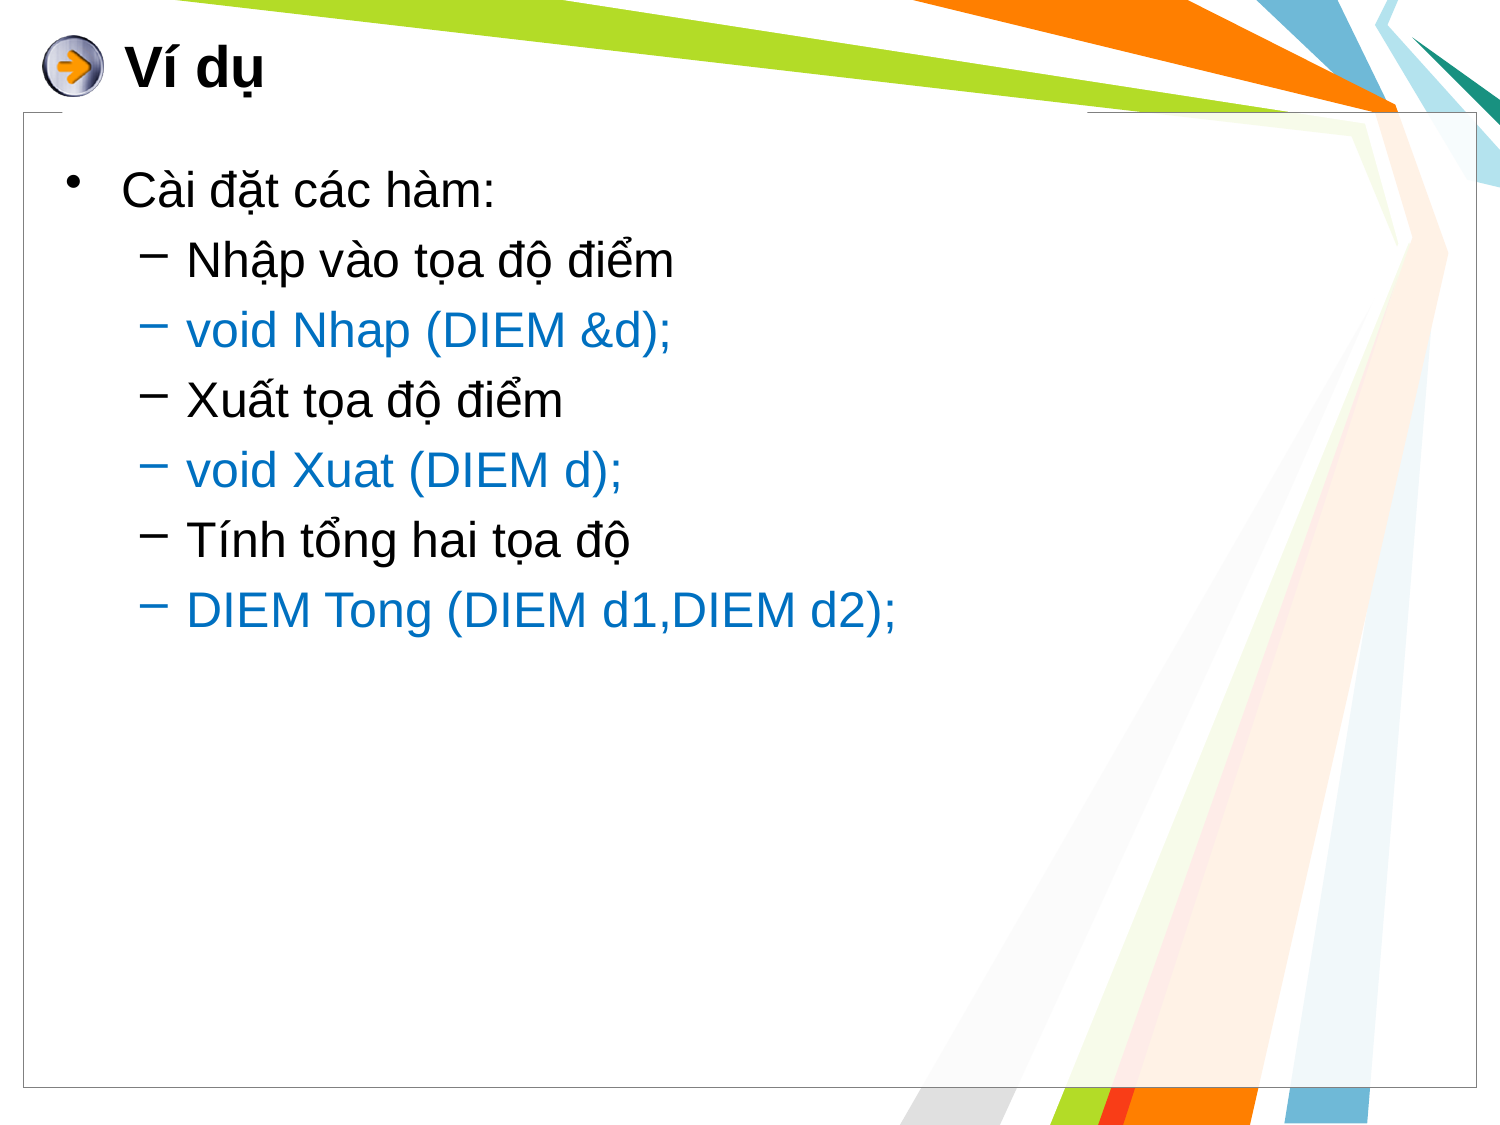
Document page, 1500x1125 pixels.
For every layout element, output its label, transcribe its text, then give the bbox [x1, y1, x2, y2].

picture [42, 35, 104, 97]
title Ví dụ [108, 12, 1476, 117]
list Cài đặt các hàm: Nhập vào tọa độ điểm void Nhap (DIEM &d); Xuất tọa độ điểm void Xuat (DIEM d); Tính tổng hai tọa độ DIEM Tong (DIEM d1,DIEM d2); [49, 149, 1457, 1076]
